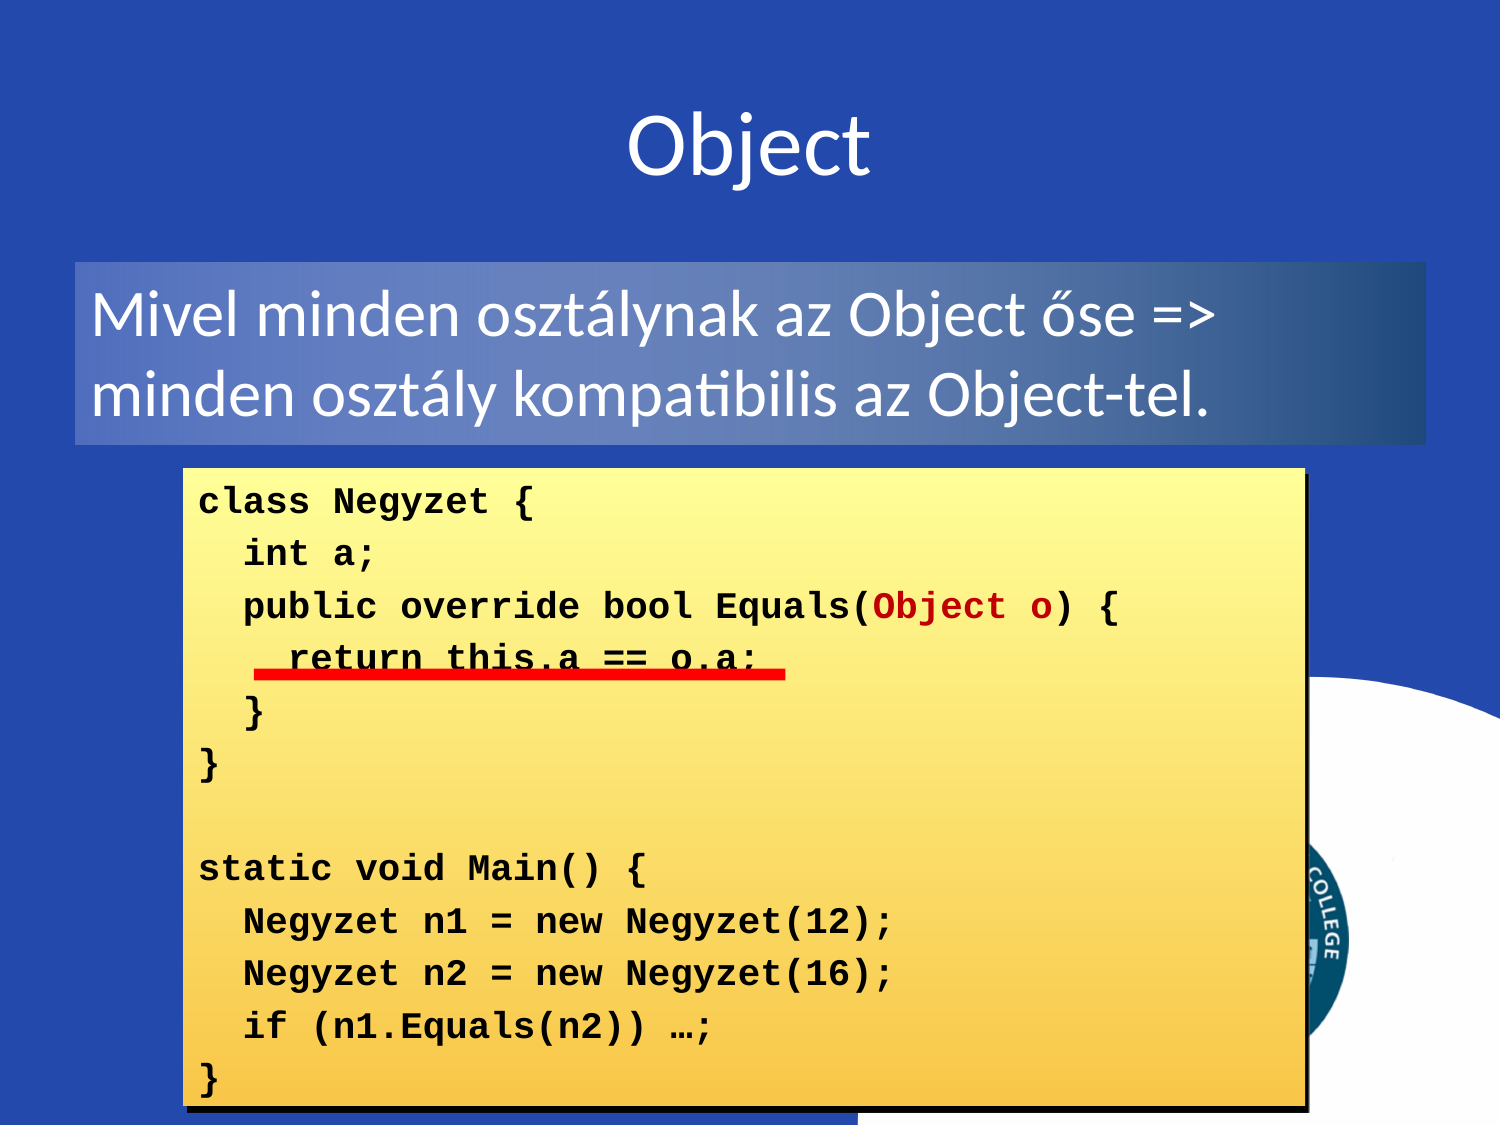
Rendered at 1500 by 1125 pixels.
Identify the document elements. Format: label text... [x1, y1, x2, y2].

text_box [252, 667, 787, 683]
text_box class Negyzet { int a; public override bool Equals(Object o) { return this.a == o.a; } } static void Main() { Negyzet n1 = new Negyzet(12); Negyzet n2 = new Negyzet(16); if (n1.Equals(n2)) …; } [183, 468, 1306, 1106]
title Object [75, 45, 1425, 233]
list Mivel minden osztálynak az Object őse => minden osztály kompatibilis az Object-tel. [75, 262, 1425, 445]
picture [0, 0, 1500, 1125]
